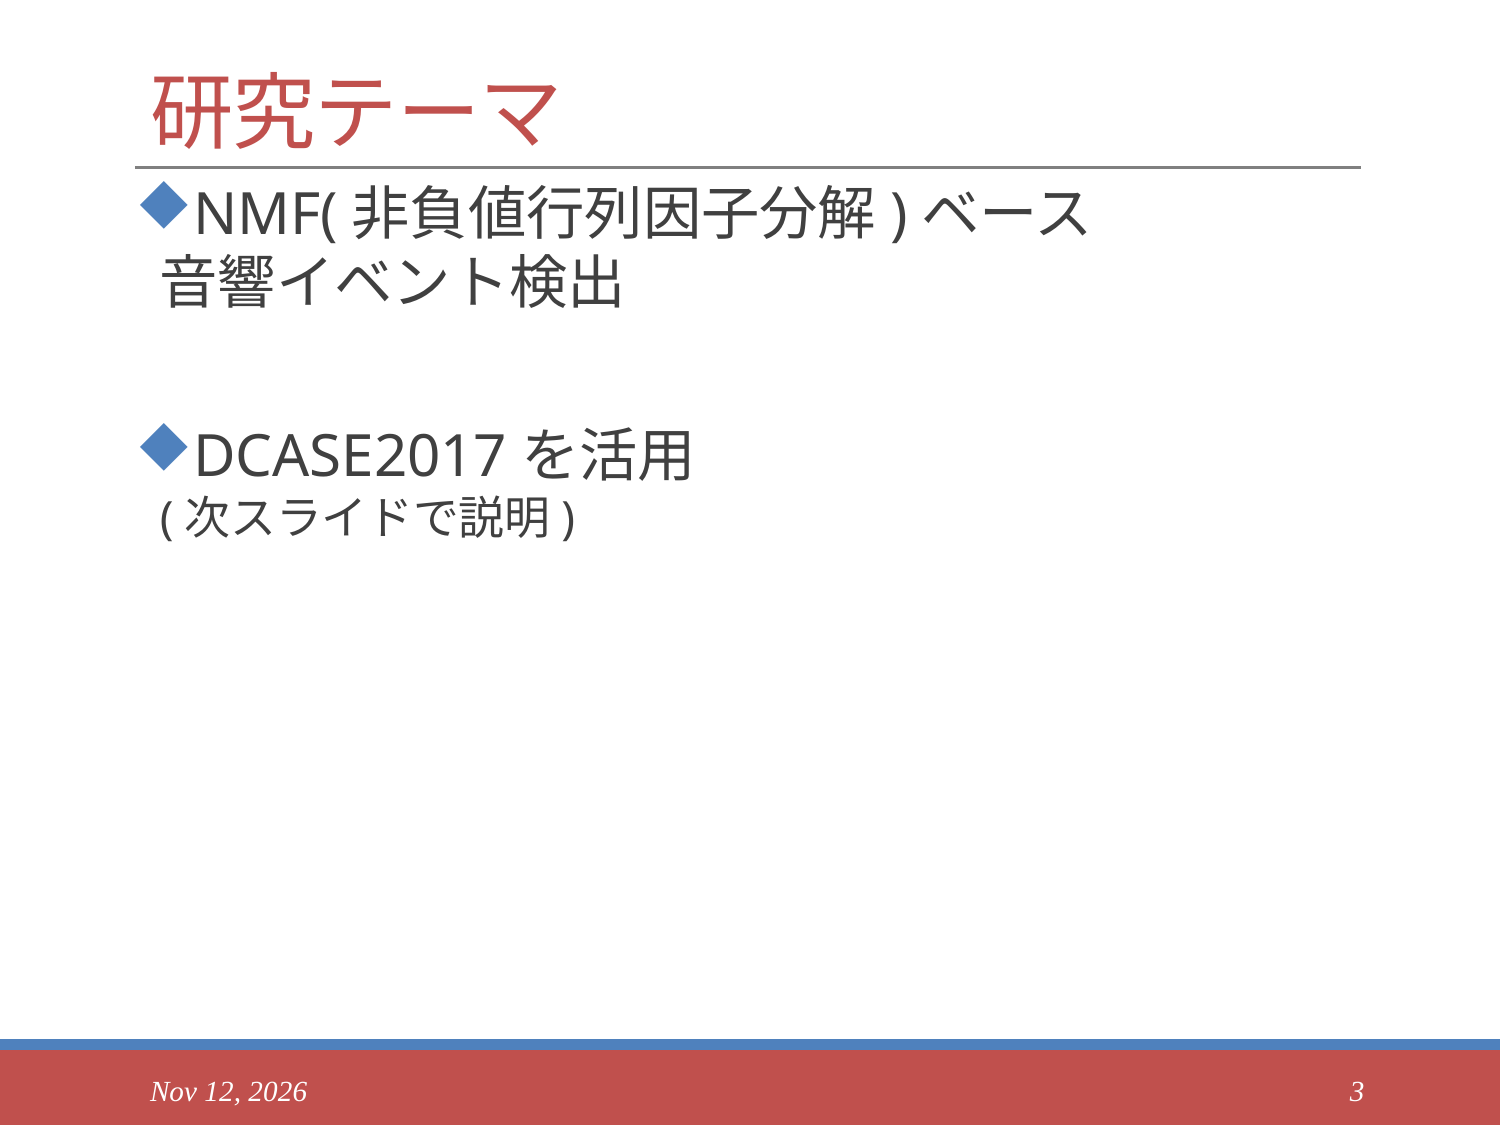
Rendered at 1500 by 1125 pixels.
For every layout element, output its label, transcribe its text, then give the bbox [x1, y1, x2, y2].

list NMF(非負値行列因子分解)ベース 音響イベント検出 DCASE2017を活用 (次スライドで説明) [135, 177, 1373, 963]
title 研究テーマ [135, 47, 1373, 168]
slide_number 3 [1218, 1059, 1380, 1120]
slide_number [135, 1059, 440, 1120]
